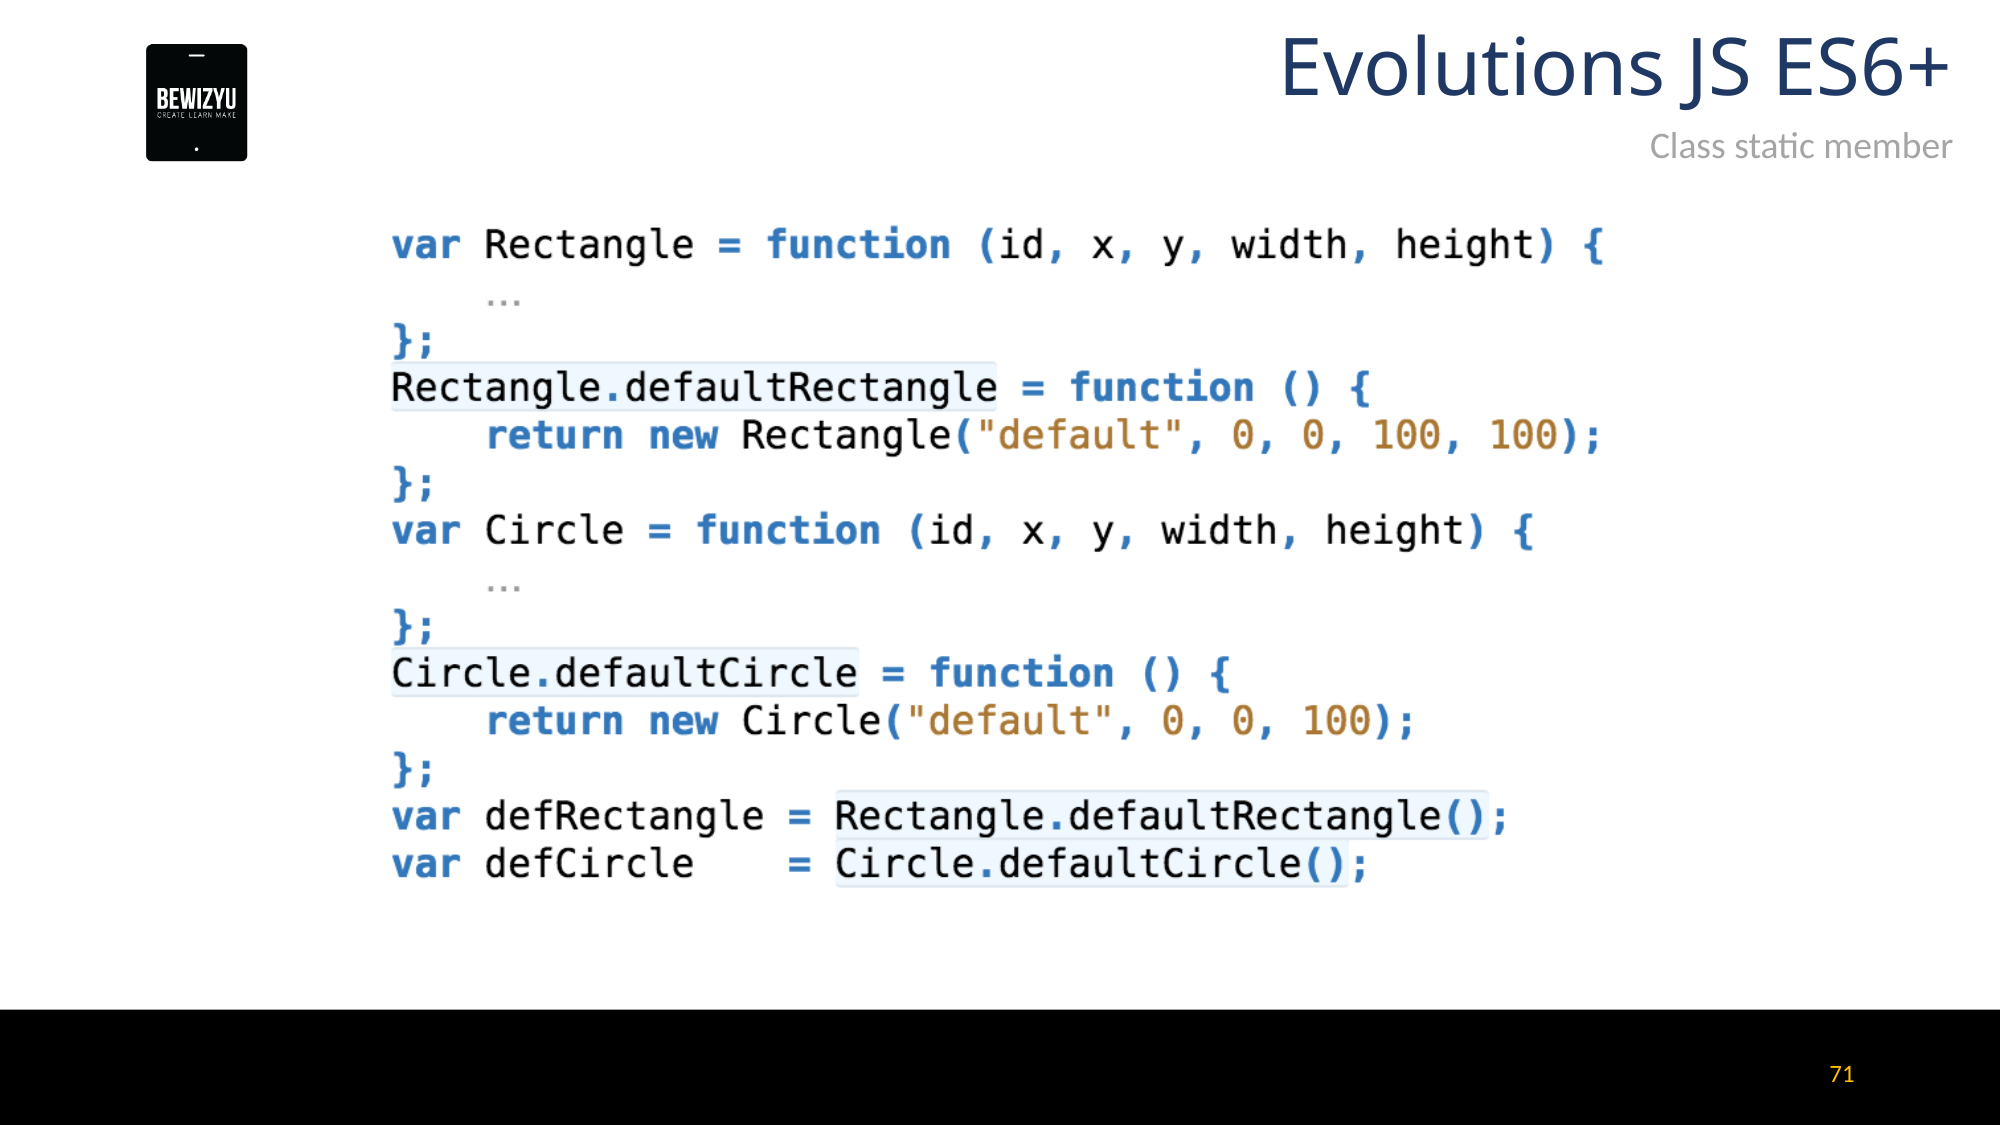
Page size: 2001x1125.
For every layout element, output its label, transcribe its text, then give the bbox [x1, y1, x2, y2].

slide_number 71 [1818, 1050, 1863, 1096]
title Evolutions JS ES6+ [233, 14, 1960, 126]
picture [137, 44, 236, 162]
text_box Class static member [236, 87, 1962, 199]
picture [377, 207, 1664, 910]
